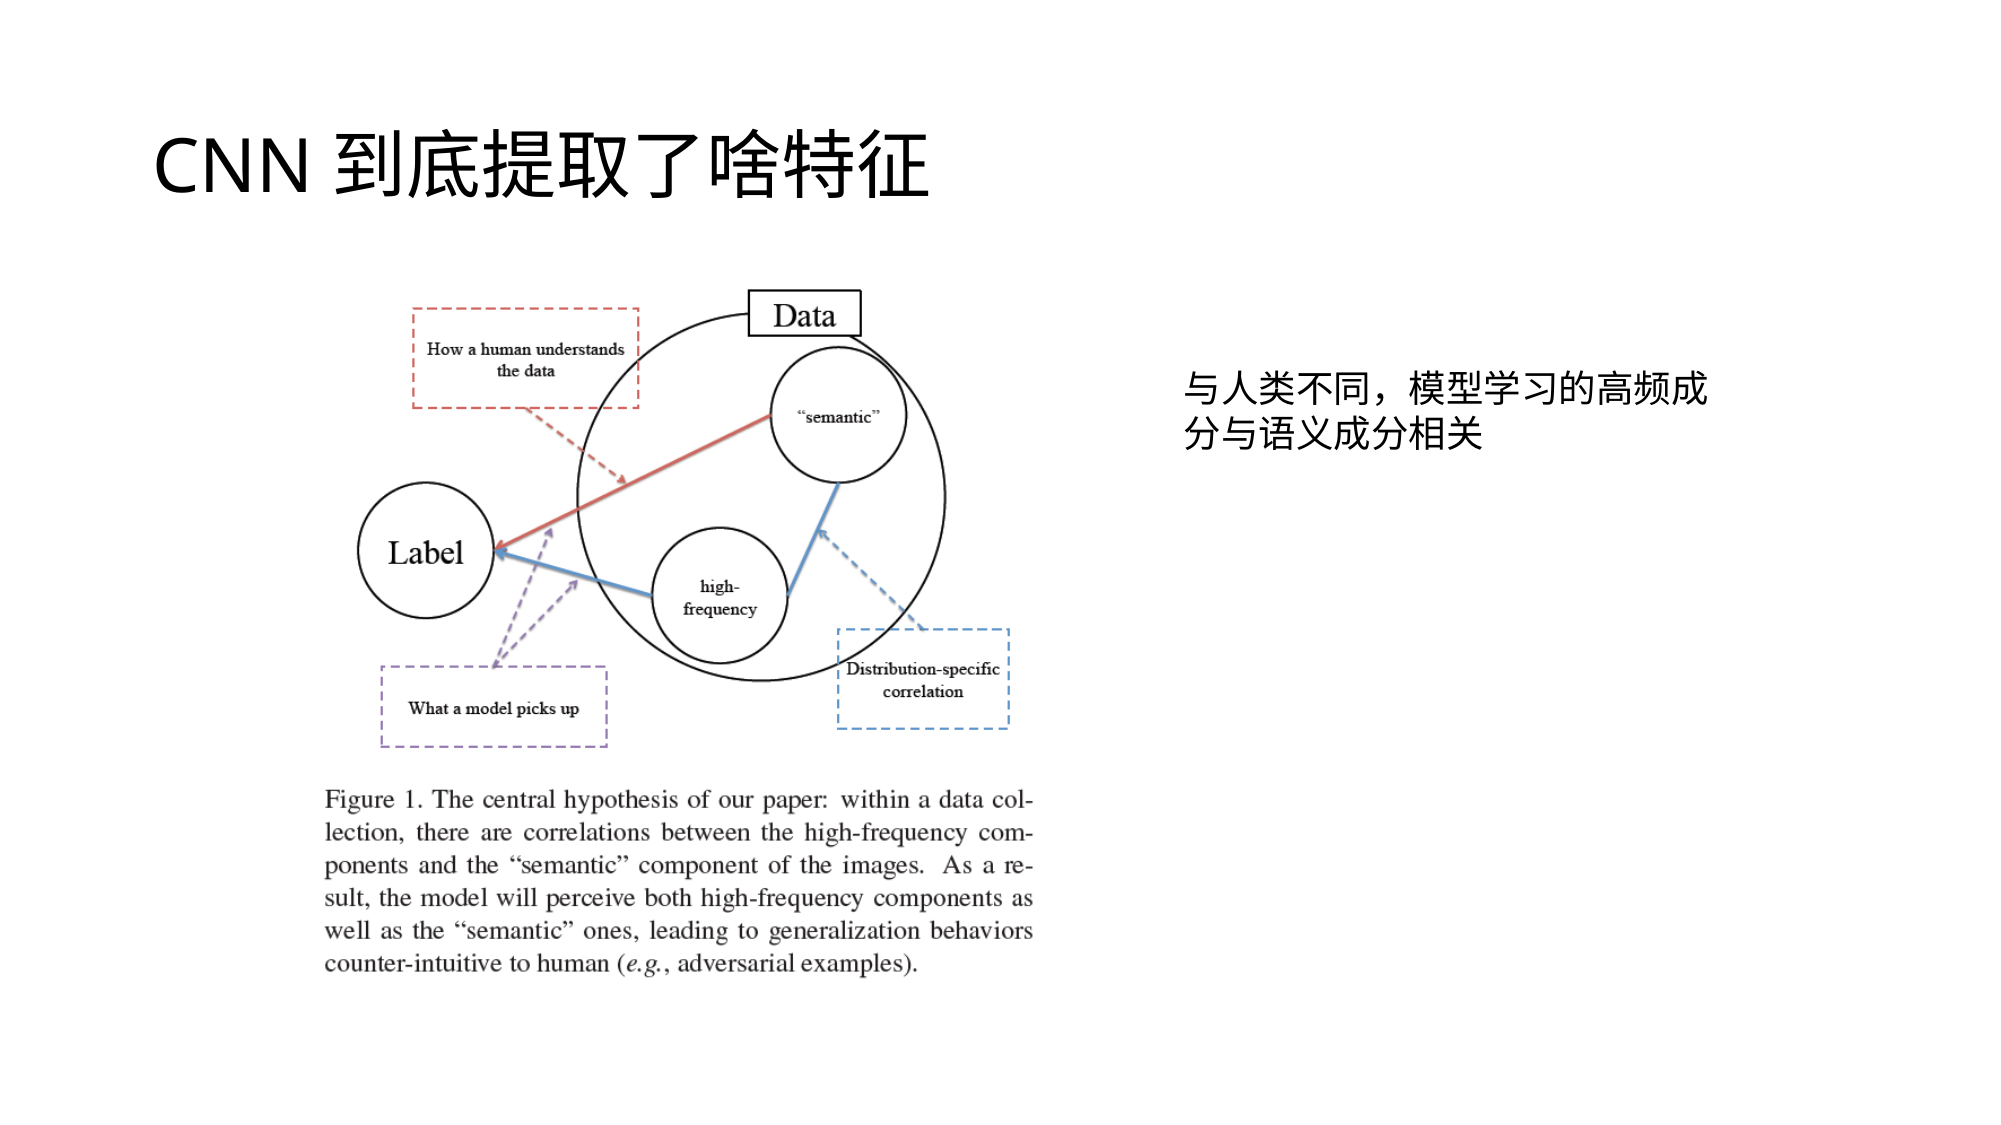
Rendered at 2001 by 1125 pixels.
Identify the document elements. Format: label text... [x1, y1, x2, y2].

title CNN到底提取了啥特征 [137, 59, 1863, 278]
text_box 与人类不同，模型学习的高频成分与语义成分相关 [1168, 357, 1747, 463]
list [305, 277, 1054, 992]
